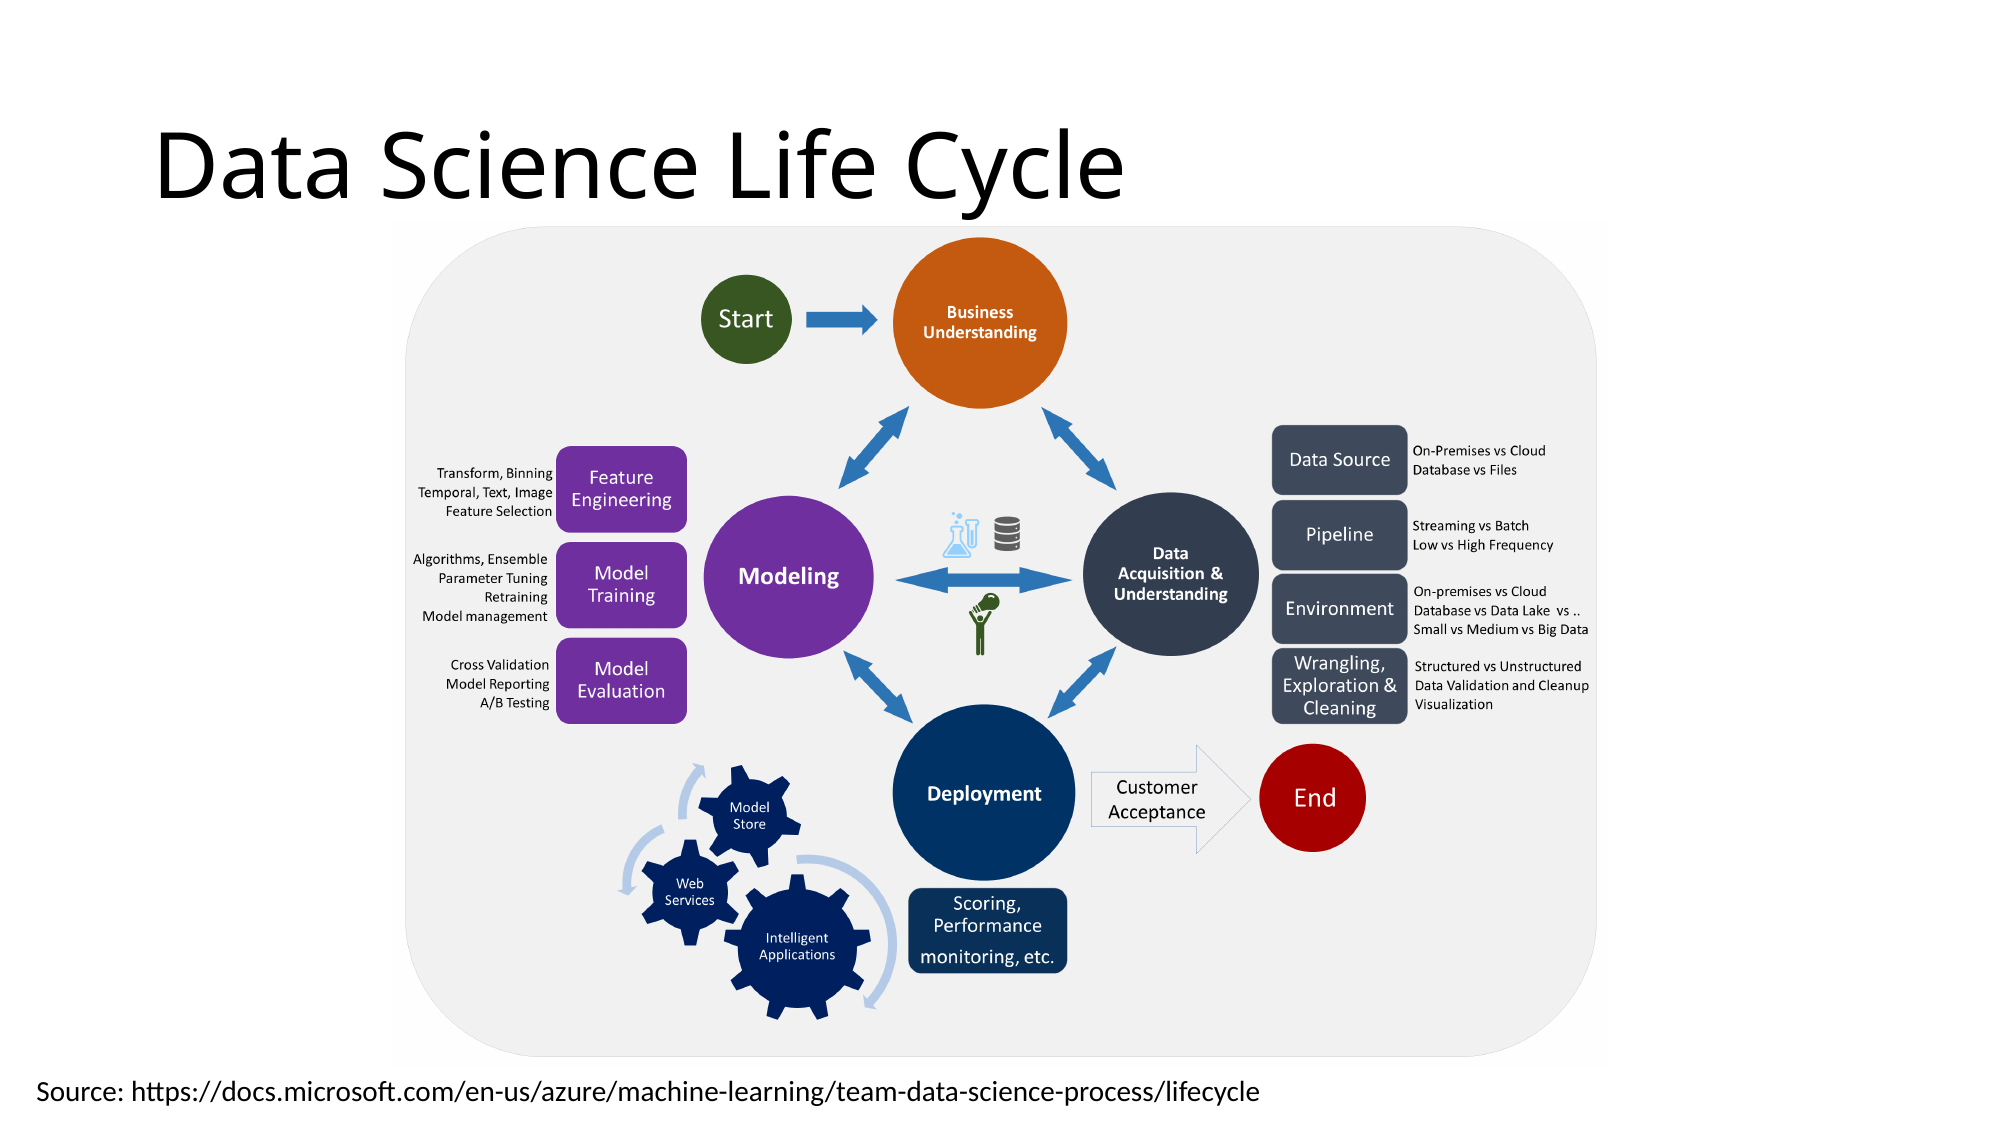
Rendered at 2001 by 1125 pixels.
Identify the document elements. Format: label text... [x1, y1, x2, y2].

title Data Science Life Cycle [137, 59, 1863, 278]
picture [391, 221, 1609, 1066]
text_box Source: https://docs.microsoft.com/en-us/azure/machine-learning/team-data-science-process/lifecycle [21, 1065, 1276, 1115]
